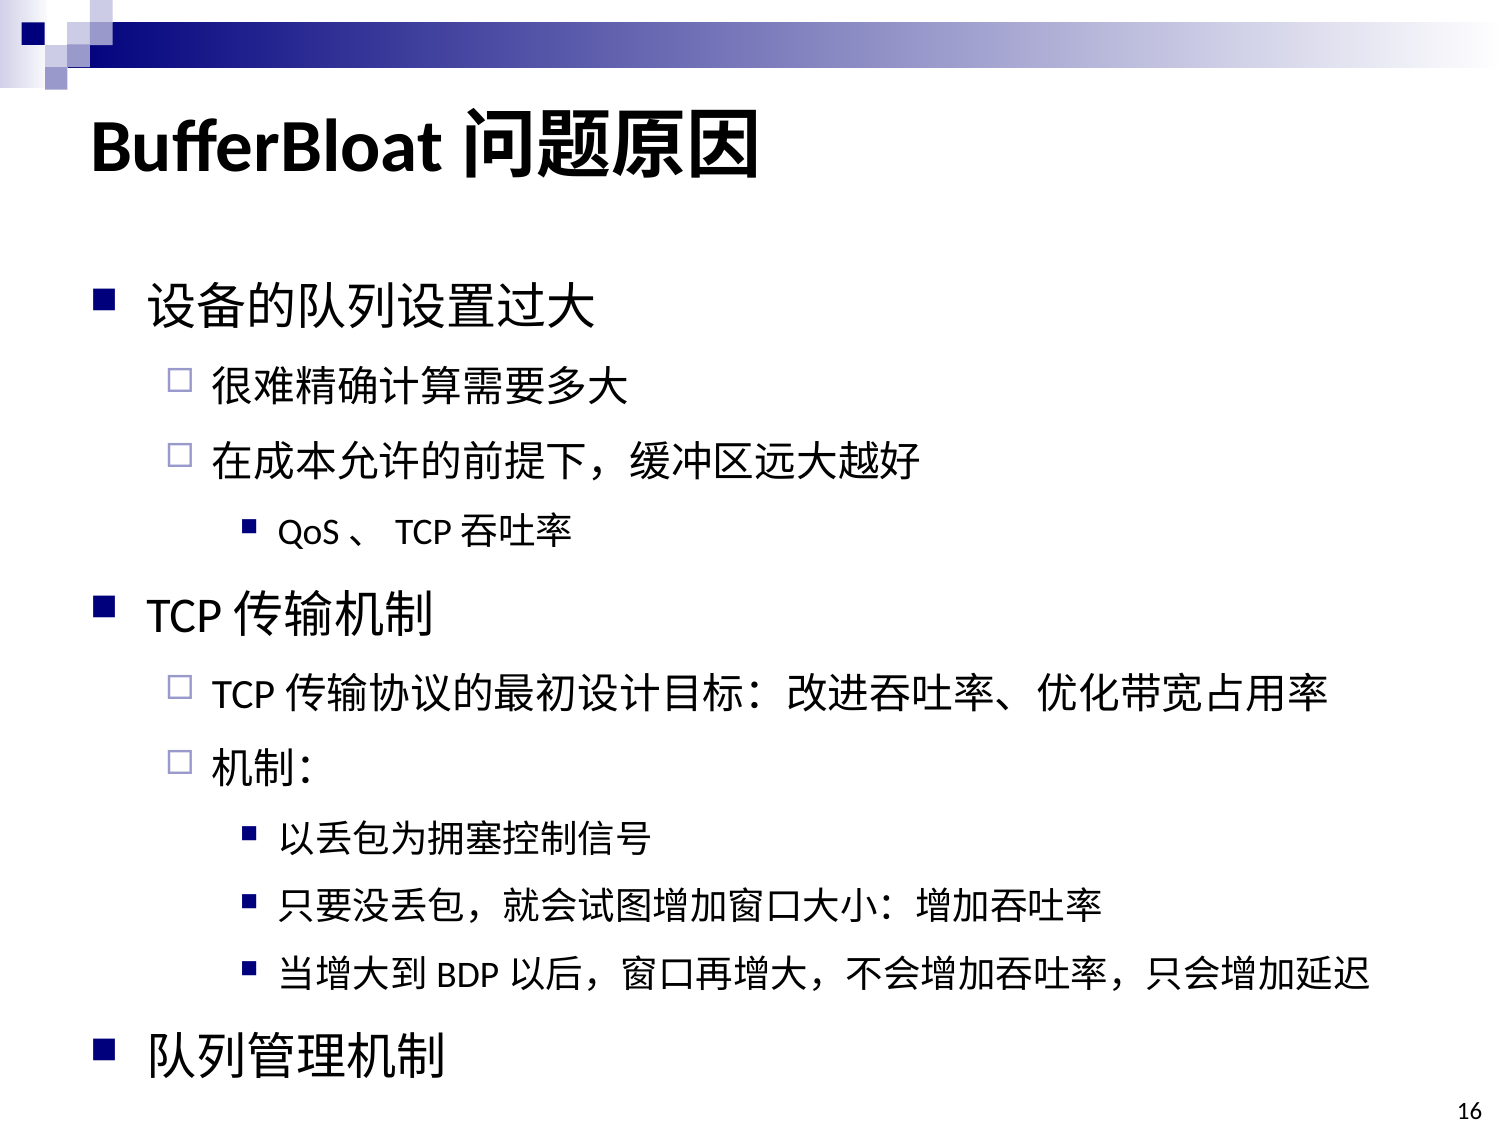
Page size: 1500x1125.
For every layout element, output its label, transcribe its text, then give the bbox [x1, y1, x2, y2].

title BufferBloat问题原因 [75, 75, 1425, 209]
slide_number 16 [1448, 1100, 1483, 1125]
list 设备的队列设置过大 很难精确计算需要多大 在成本允许的前提下，缓冲区远大越好 QoS、TCP吞吐率 TCP传输机制 TCP传输协议的最初设计目标：改进吞吐率、优化带宽占用率 机制： 以丢包为拥塞控制信号 只要没丢包，就会试图增加窗口大小：增加吞吐率 当增大到BDP以后，窗口再增大，不会增加吞吐率，只会增加延迟 队列管理机制 [75, 237, 1425, 1063]
